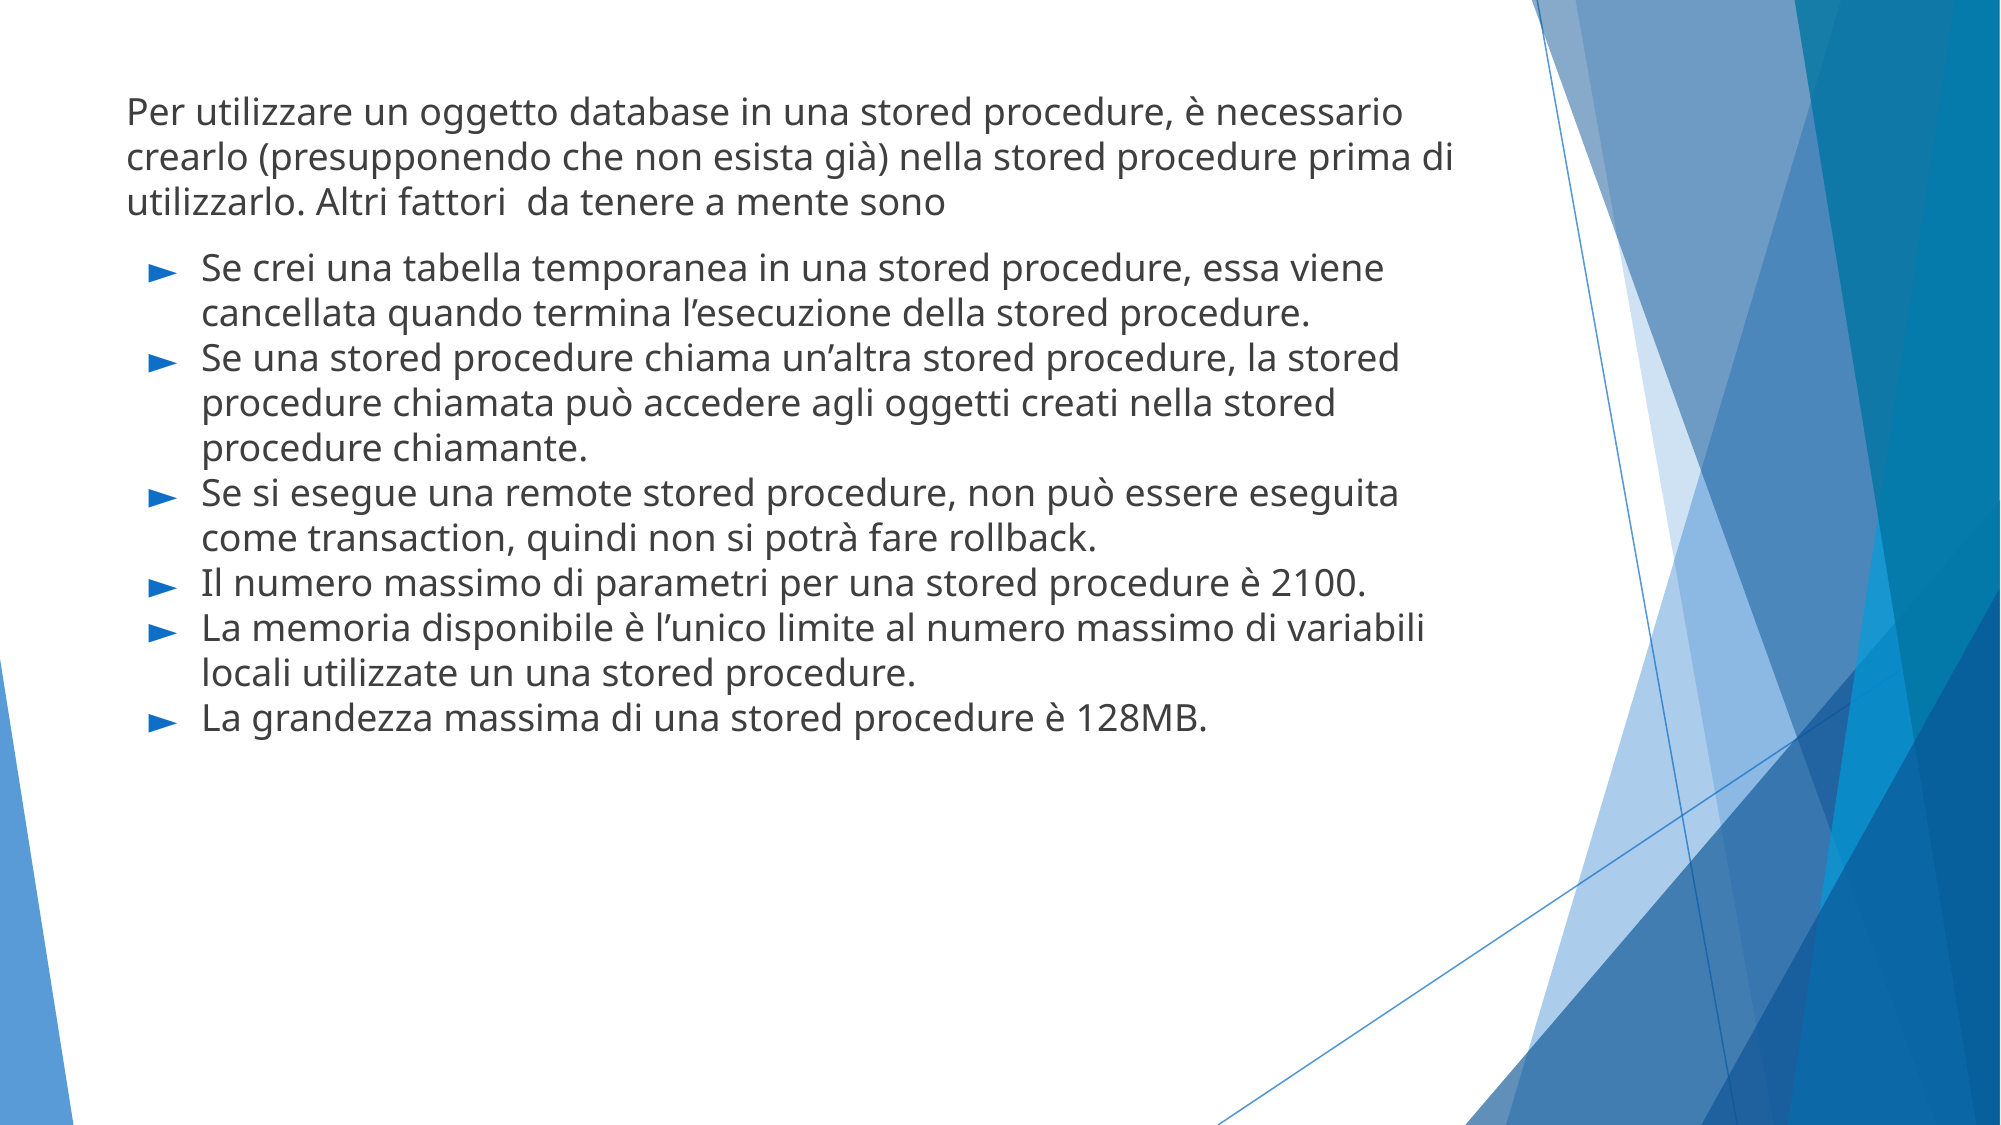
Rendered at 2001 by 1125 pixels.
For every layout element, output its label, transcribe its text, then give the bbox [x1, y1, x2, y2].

list Per utilizzare un oggetto database in una stored procedure, è necessario crearlo (presupponendo che non esista già) nella stored procedure prima di utilizzarlo. Altri fattori da tenere a mente sono Se crei una tabella temporanea in una stored procedure, essa viene cancellata quando termina l’esecuzione della stored procedure. Se una stored procedure chiama un’altra stored procedure, la stored procedure chiamata può accedere agli oggetti creati nella stored procedure chiamante. Se si esegue una remote stored procedure, non può essere eseguita come transaction, quindi non si potrà fare rollback. Il numero massimo di parametri per una stored procedure è 2100. La memoria disponibile è l’unico limite al numero massimo di variabili locali utilizzate un una stored procedure. La grandezza massima di una stored procedure è 128MB. [111, 80, 1522, 991]
